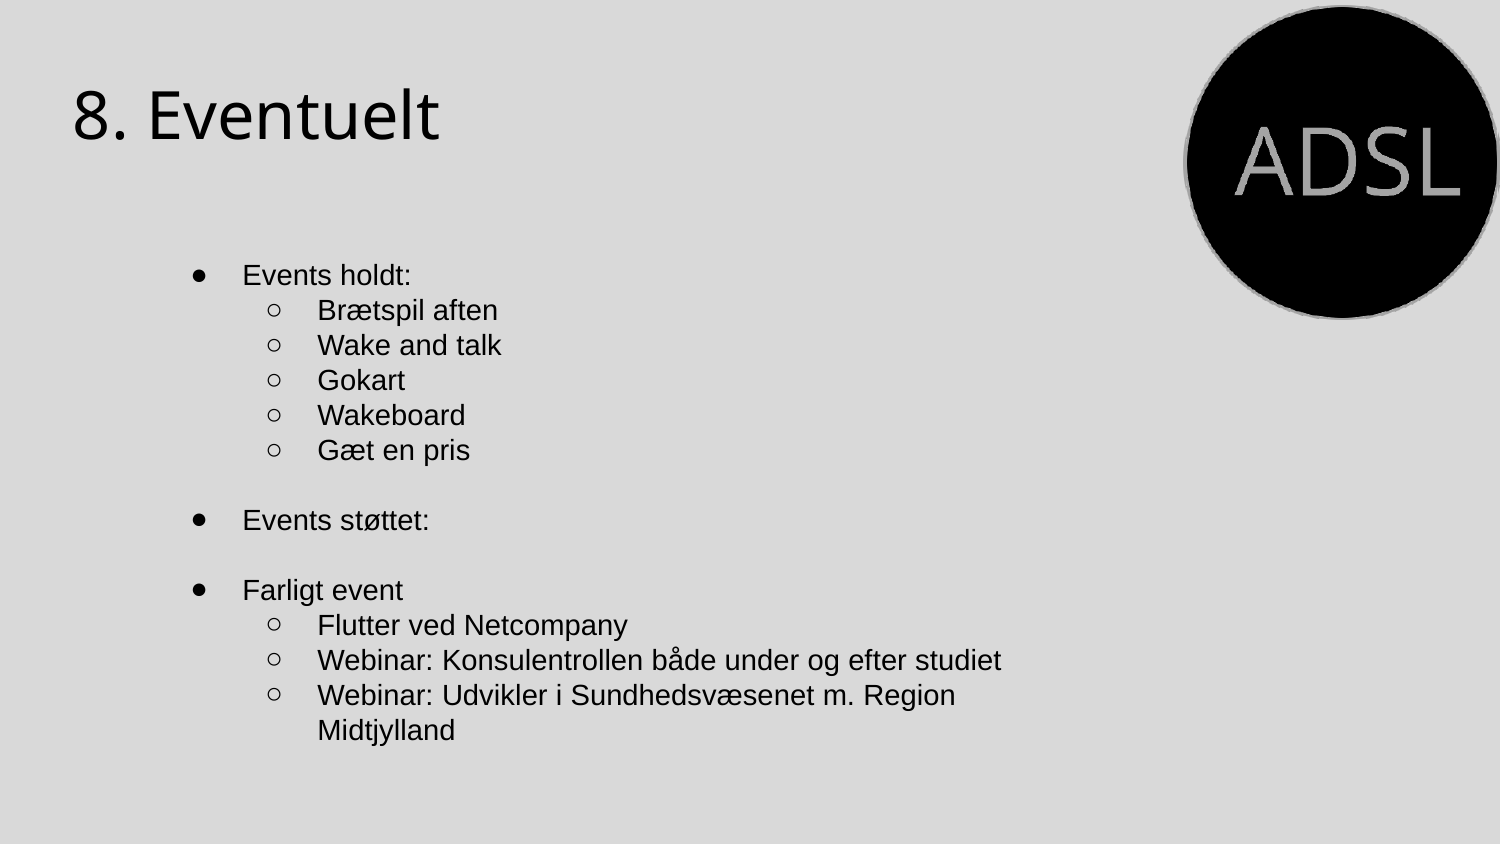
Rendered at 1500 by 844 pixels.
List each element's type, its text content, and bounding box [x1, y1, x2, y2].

text_box Events holdt: Brætspil aften Wake and talk Gokart Wakeboard Gæt en pris Events støttet: Farligt event Flutter ved Netcompany Webinar: Konsulentrollen både under og efter studiet Webinar: Udvikler i Sundhedsvæsenet m. Region Midtjylland [152, 241, 1058, 768]
text_box 8. Eventuelt [57, 57, 690, 157]
picture [1183, 0, 1500, 327]
